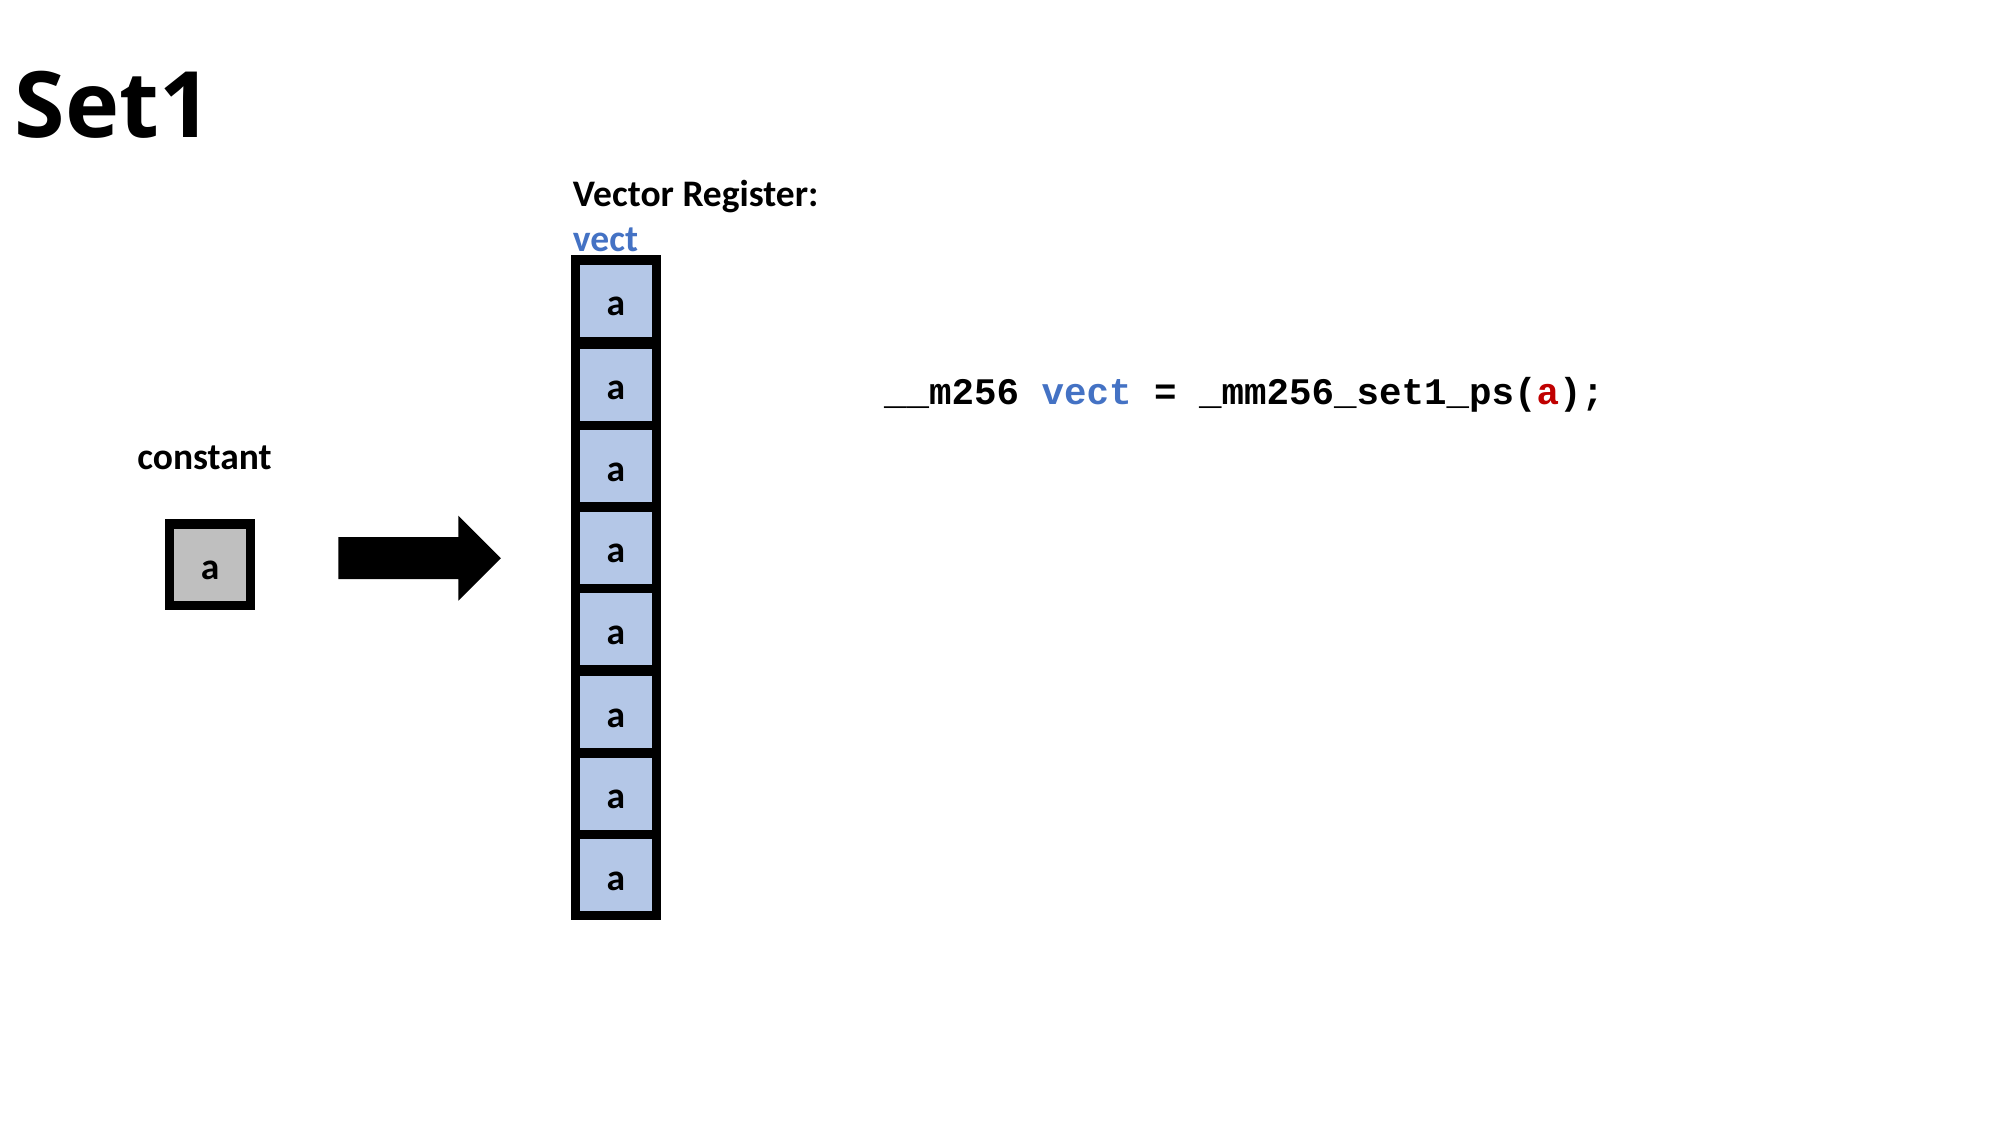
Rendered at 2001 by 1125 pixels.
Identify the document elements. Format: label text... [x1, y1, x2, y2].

text_box a [574, 425, 658, 506]
text_box a [574, 588, 658, 670]
text_box a [574, 343, 658, 425]
text_box a [574, 752, 658, 833]
text_box Vector Register: vect [557, 161, 862, 267]
text_box [338, 515, 501, 601]
title Set1 [0, 0, 1725, 217]
text_box a [168, 523, 252, 606]
text_box constant [122, 424, 298, 485]
text_box __m256 vect = _mm256_set1_ps(a); [869, 314, 1880, 465]
text_box a [574, 506, 658, 588]
text_box a [574, 833, 658, 917]
text_box a [574, 670, 658, 752]
text_box a [574, 259, 658, 342]
